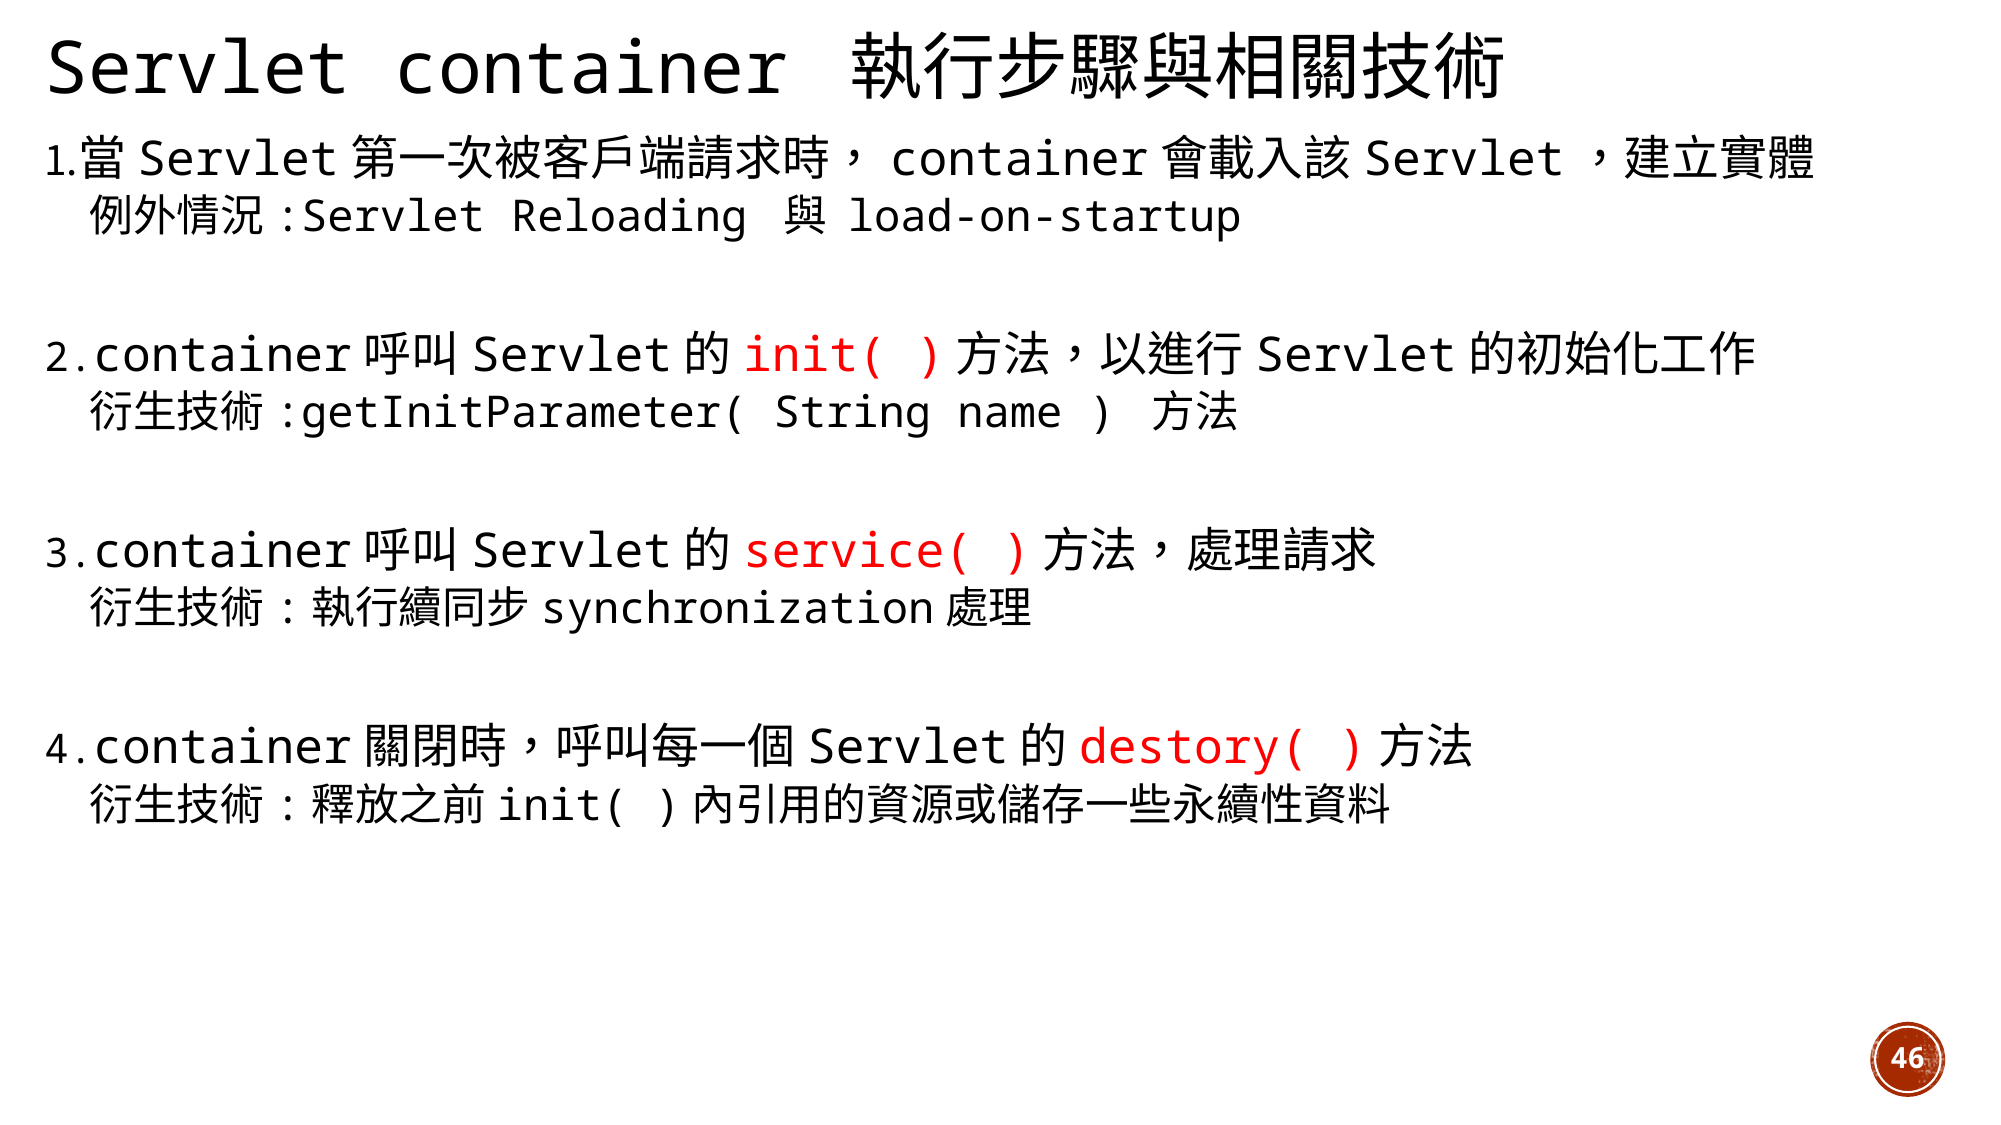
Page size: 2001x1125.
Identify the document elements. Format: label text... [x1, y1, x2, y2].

list Servlet container 執行步驟與相關技術 當Servlet第一次被客戶端請求時，container會載入該Servlet，建立實體 例外情況:Servlet Reloading 與 load-on-startup container呼叫Servlet的init( )方法，以進行Servlet的初始化工作 衍生技術:getInitParameter( String name ) 方法 container呼叫Servlet的service( )方法，處理請求 衍生技術:執行續同步synchronization處理 container關閉時，呼叫每一個Servlet的destory( )方法 衍生技術:釋放之前init( )內引用的資源或儲存一些永續性資料 [29, 22, 1975, 477]
slide_number 46 [1855, 1028, 1961, 1089]
